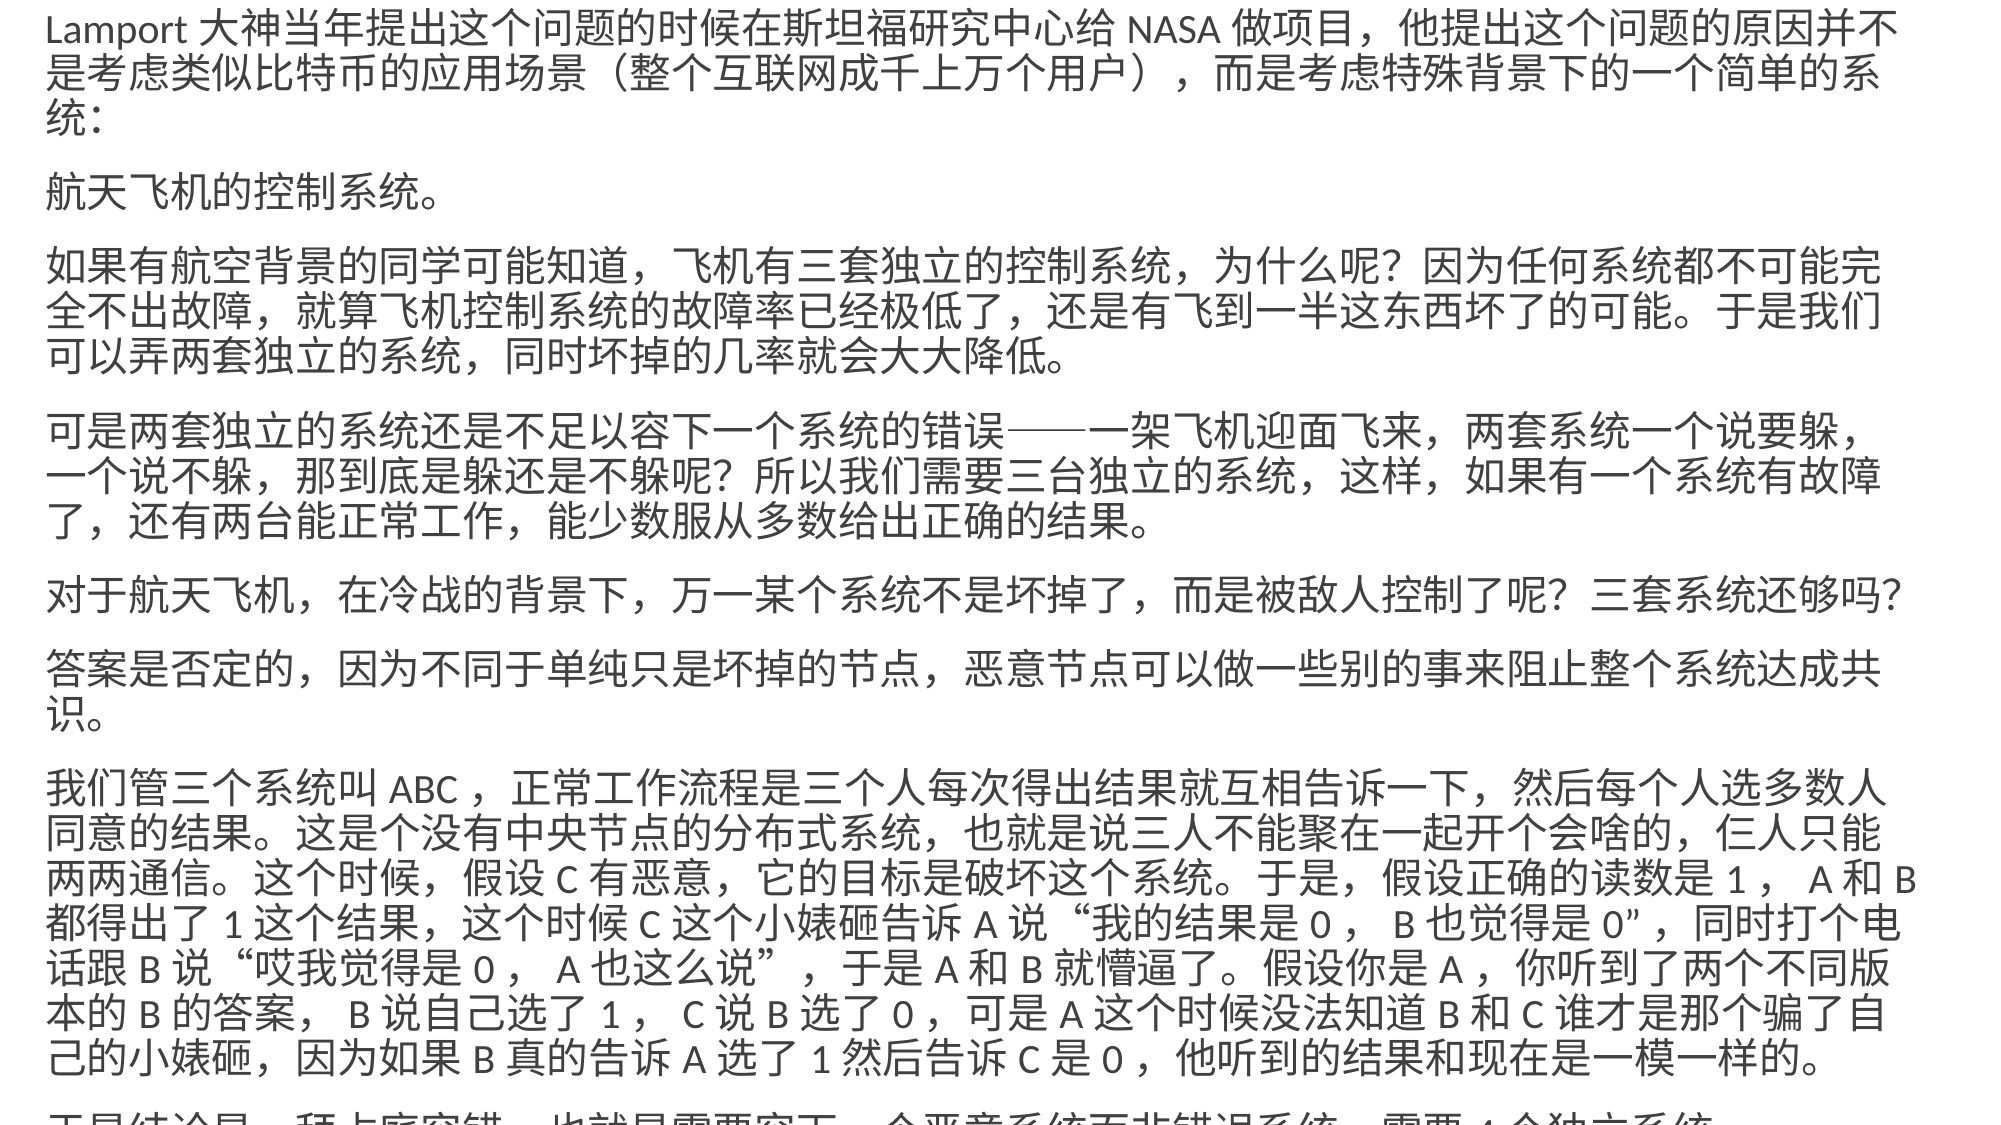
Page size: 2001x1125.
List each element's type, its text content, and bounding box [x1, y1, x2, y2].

list Lamport大神当年提出这个问题的时候在斯坦福研究中心给NASA做项目，他提出这个问题的原因并不是考虑类似比特币的应用场景（整个互联网成千上万个用户），而是考虑特殊背景下的一个简单的系统： 航天飞机的控制系统。 如果有航空背景的同学可能知道，飞机有三套独立的控制系统，为什么呢？因为任何系统都不可能完全不出故障，就算飞机控制系统的故障率已经极低了，还是有飞到一半这东西坏了的可能。于是我们可以弄两套独立的系统，同时坏掉的几率就会大大降低。 可是两套独立的系统还是不足以容下一个系统的错误——一架飞机迎面飞来，两套系统一个说要躲，一个说不躲，那到底是躲还是不躲呢？所以我们需要三台独立的系统，这样，如果有一个系统有故障了，还有两台能正常工作，能少数服从多数给出正确的结果。 对于航天飞机，在冷战的背景下，万一某个系统不是坏掉了，而是被敌人控制了呢？三套系统还够吗？ 答案是否定的，因为不同于单纯只是坏掉的节点，恶意节点可以做一些别的事来阻止整个系统达成共识。 我们管三个系统叫ABC，正常工作流程是三个人每次得出结果就互相告诉一下，然后每个人选多数人同意的结果。这是个没有中央节点的分布式系统，也就是说三人不能聚在一起开个会啥的，仨人只能两两通信。这个时候，假设C有恶意，它的目标是破坏这个系统。于是，假设正确的读数是1，A和B都得出了1这个结果，这个时候C这个小婊砸告诉A说“我的结果是0，B也觉得是0”，同时打个电话跟B说“哎我觉得是0，A也这么说”，于是A和B就懵逼了。假设你是A，你听到了两个不同版本的B的答案，B说自己选了1，C说B选了0，可是A这个时候没法知道B和C谁才是那个骗了自己的小婊砸，因为如果B真的告诉A选了1然后告诉C是0，他听到的结果和现在是一模一样的。 于是结论是，拜占庭容错，也就是需要容下一个恶意系统而非错误系统，需要4个独立系统。 [30, 0, 1923, 1108]
